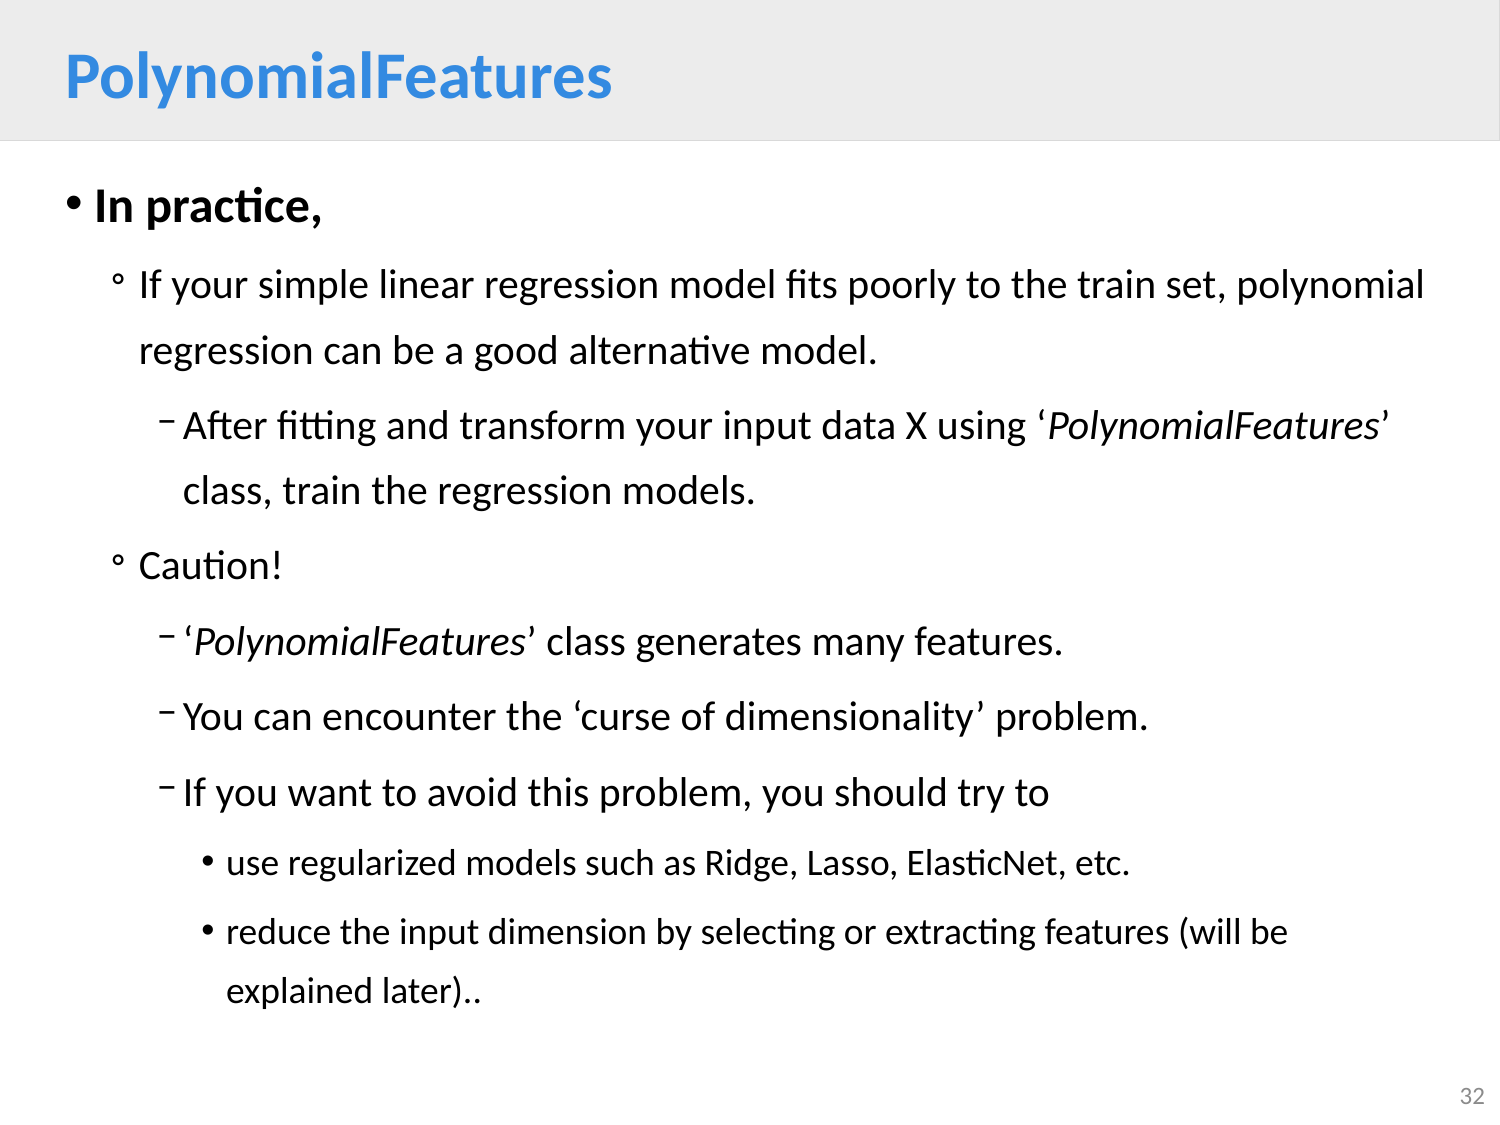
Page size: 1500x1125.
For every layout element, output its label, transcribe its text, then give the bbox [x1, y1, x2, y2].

list In practice, If your simple linear regression model fits poorly to the train set, polynomial regression can be a good alternative model. After fitting and transform your input data X using ‘PolynomialFeatures’ class, train the regression models. Caution! ‘PolynomialFeatures’ class generates many features. You can encounter the ‘curse of dimensionality’ problem. If you want to avoid this problem, you should try to use regularized models such as Ridge, Lasso, ElasticNet, etc. reduce the input dimension by selecting or extracting features (will be explained later).. [50, 146, 1457, 1040]
title PolynomialFeatures [50, 13, 1457, 141]
slide_number 32 [1162, 1064, 1500, 1125]
